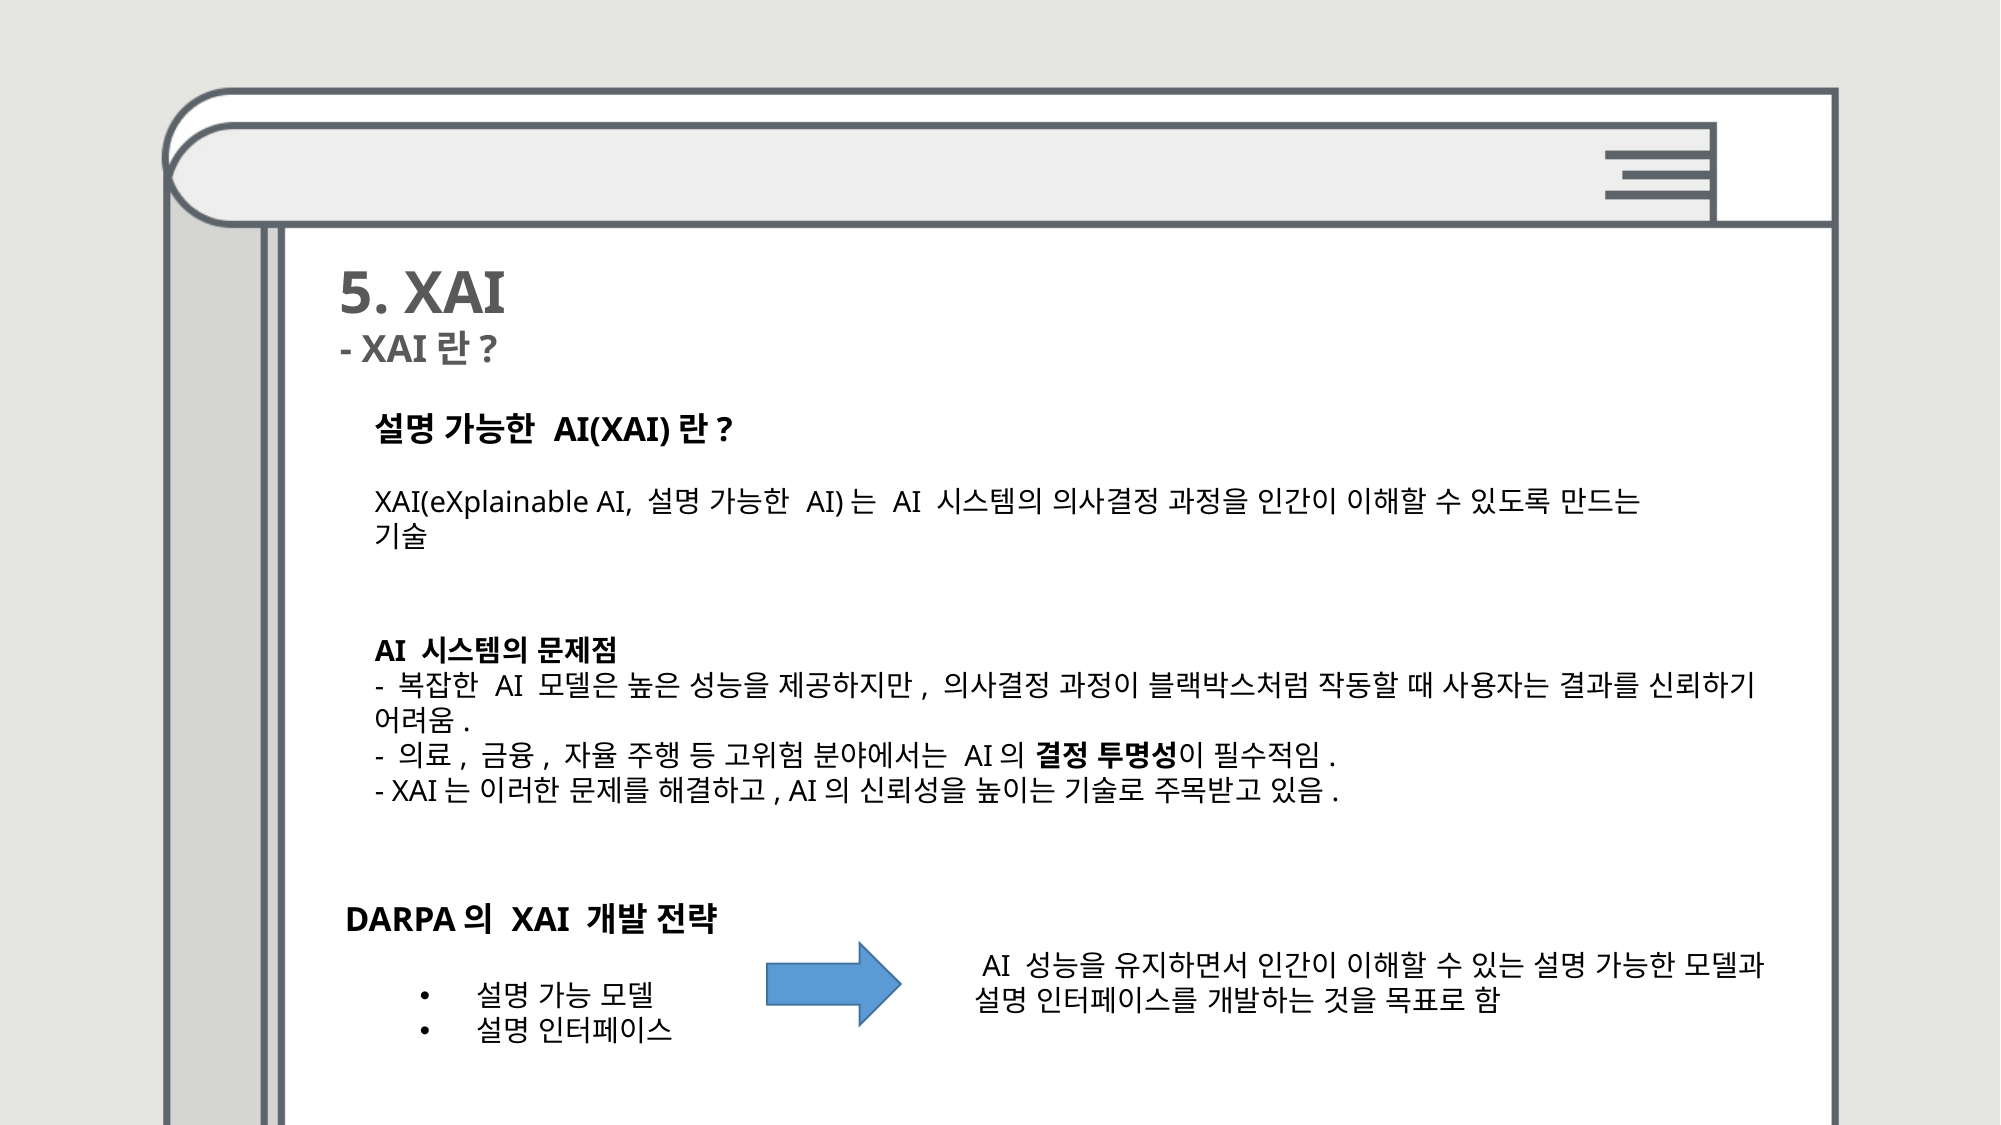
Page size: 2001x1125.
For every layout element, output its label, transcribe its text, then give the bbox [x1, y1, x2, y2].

text_box 설명 가능한 AI(XAI)란? XAI(eXplainable AI, 설명 가능한 AI)는 AI 시스템의 의사결정 과정을 인간이 이해할 수 있도록 만드는 기술 [359, 400, 1675, 561]
text_box AI 성능을 유지하면서 인간이 이해할 수 있는 설명 가능한 모델과 설명 인터페이스를 개발하는 것을 목표로 함 [959, 939, 1789, 1025]
text_box [766, 940, 903, 1028]
text_box AI 시스템의 문제점 - 복잡한 AI 모델은 높은 성능을 제공하지만, 의사결정 과정이 블랙박스처럼 작동할 때 사용자는 결과를 신뢰하기 어려움. - 의료, 금융, 자율 주행 등 고위험 분야에서는 AI의 결정 투명성이 필수적임. - XAI는 이러한 문제를 해결하고, AI의 신뢰성을 높이는 기술로 주목받고 있음. [359, 624, 1810, 815]
text_box DARPA의 XAI 개발 전략 설명 가능 모델 설명 인터페이스 [329, 890, 1030, 1056]
picture [0, 0, 2001, 1125]
text_box 5. XAI - XAI란? [325, 247, 1735, 378]
